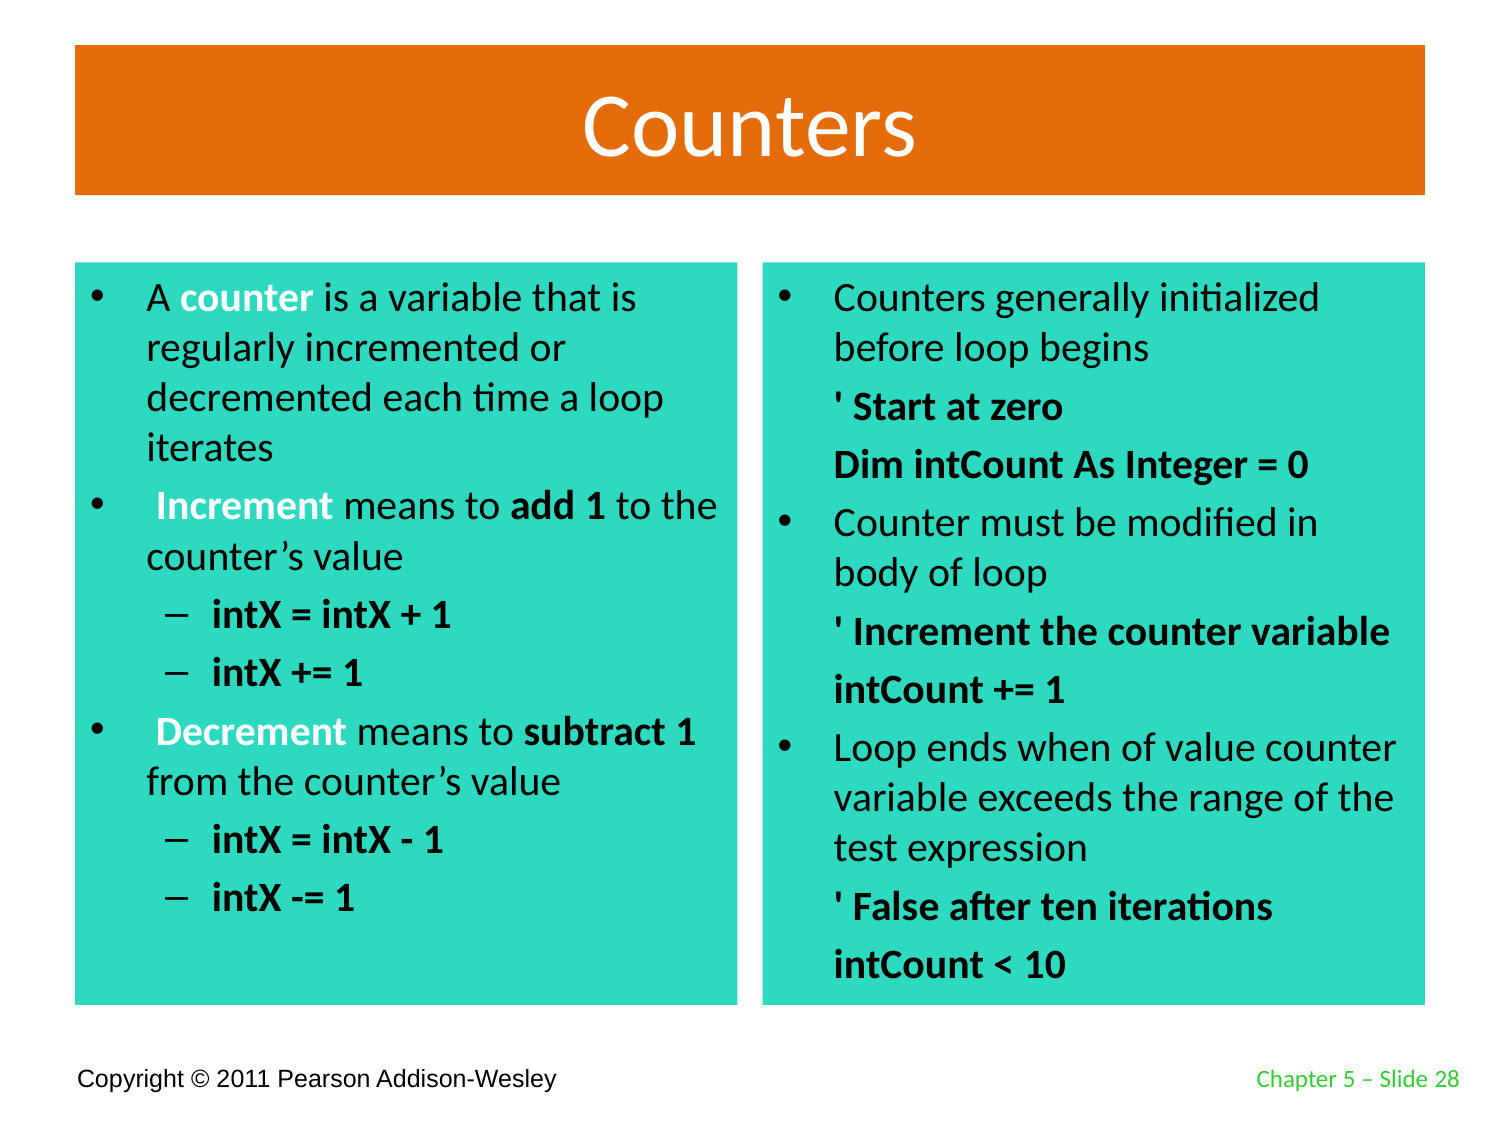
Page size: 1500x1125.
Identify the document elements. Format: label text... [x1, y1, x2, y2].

slide_number Chapter 5 – Slide 28 [1162, 1024, 1476, 1101]
title Counters [75, 45, 1425, 196]
list A counter is a variable that is regularly incremented or decremented each time a loop iterates Increment means to add 1 to the counter’s value intX = intX + 1 intX += 1 Decrement means to subtract 1 from the counter’s value intX = intX - 1 intX -= 1 [75, 262, 738, 1005]
list Counters generally initialized before loop begins ' Start at zero Dim intCount As Integer = 0 Counter must be modified in body of loop ' Increment the counter variable intCount += 1 Loop ends when of value counter variable exceeds the range of the test expression ' False after ten iterations intCount < 10 [762, 262, 1425, 1005]
